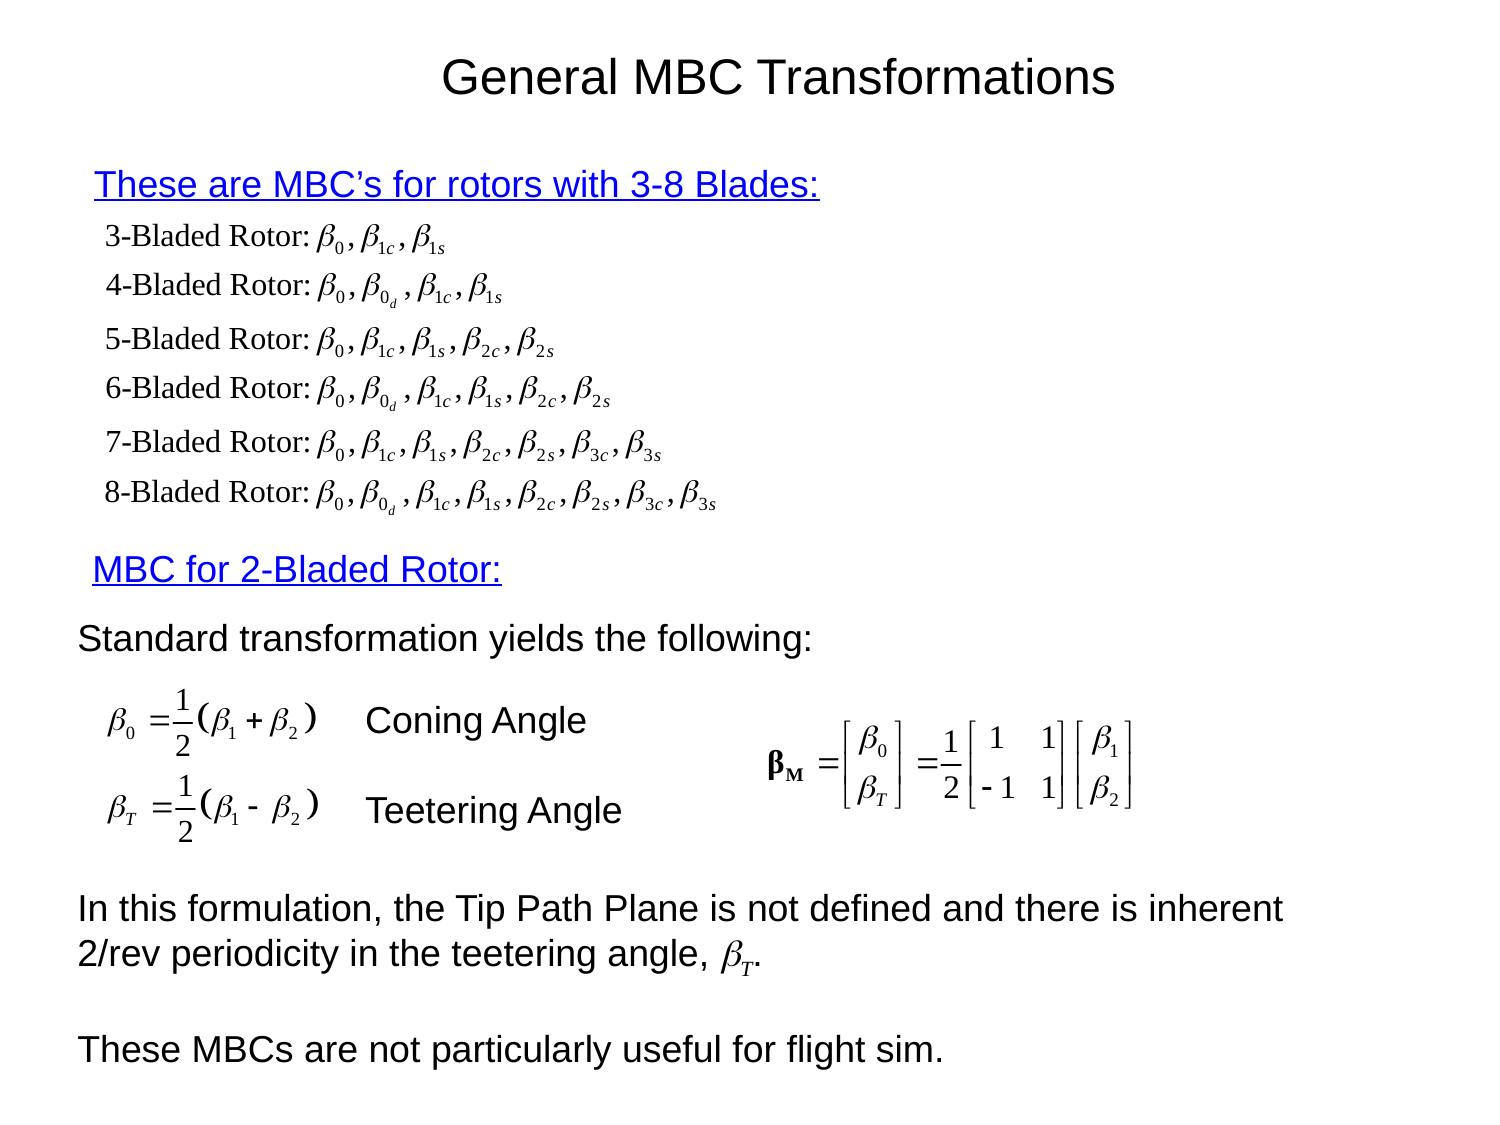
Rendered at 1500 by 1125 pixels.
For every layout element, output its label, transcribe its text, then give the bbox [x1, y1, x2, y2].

text_box These are MBC’s for rotors with 3-8 Blades: [78, 152, 835, 212]
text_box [100, 678, 323, 850]
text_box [99, 212, 724, 525]
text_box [762, 712, 1141, 817]
text_box General MBC Transformations [322, 37, 1235, 113]
text_box MBC for 2-Bladed Rotor: [77, 537, 518, 598]
text_box Standard transformation yields the following: In this formulation, the Tip Path Plane is not defined and there is inherent 2/rev periodicity in the teetering angle, bT. These MBCs are not particularly useful for flight sim. [62, 606, 1375, 1123]
